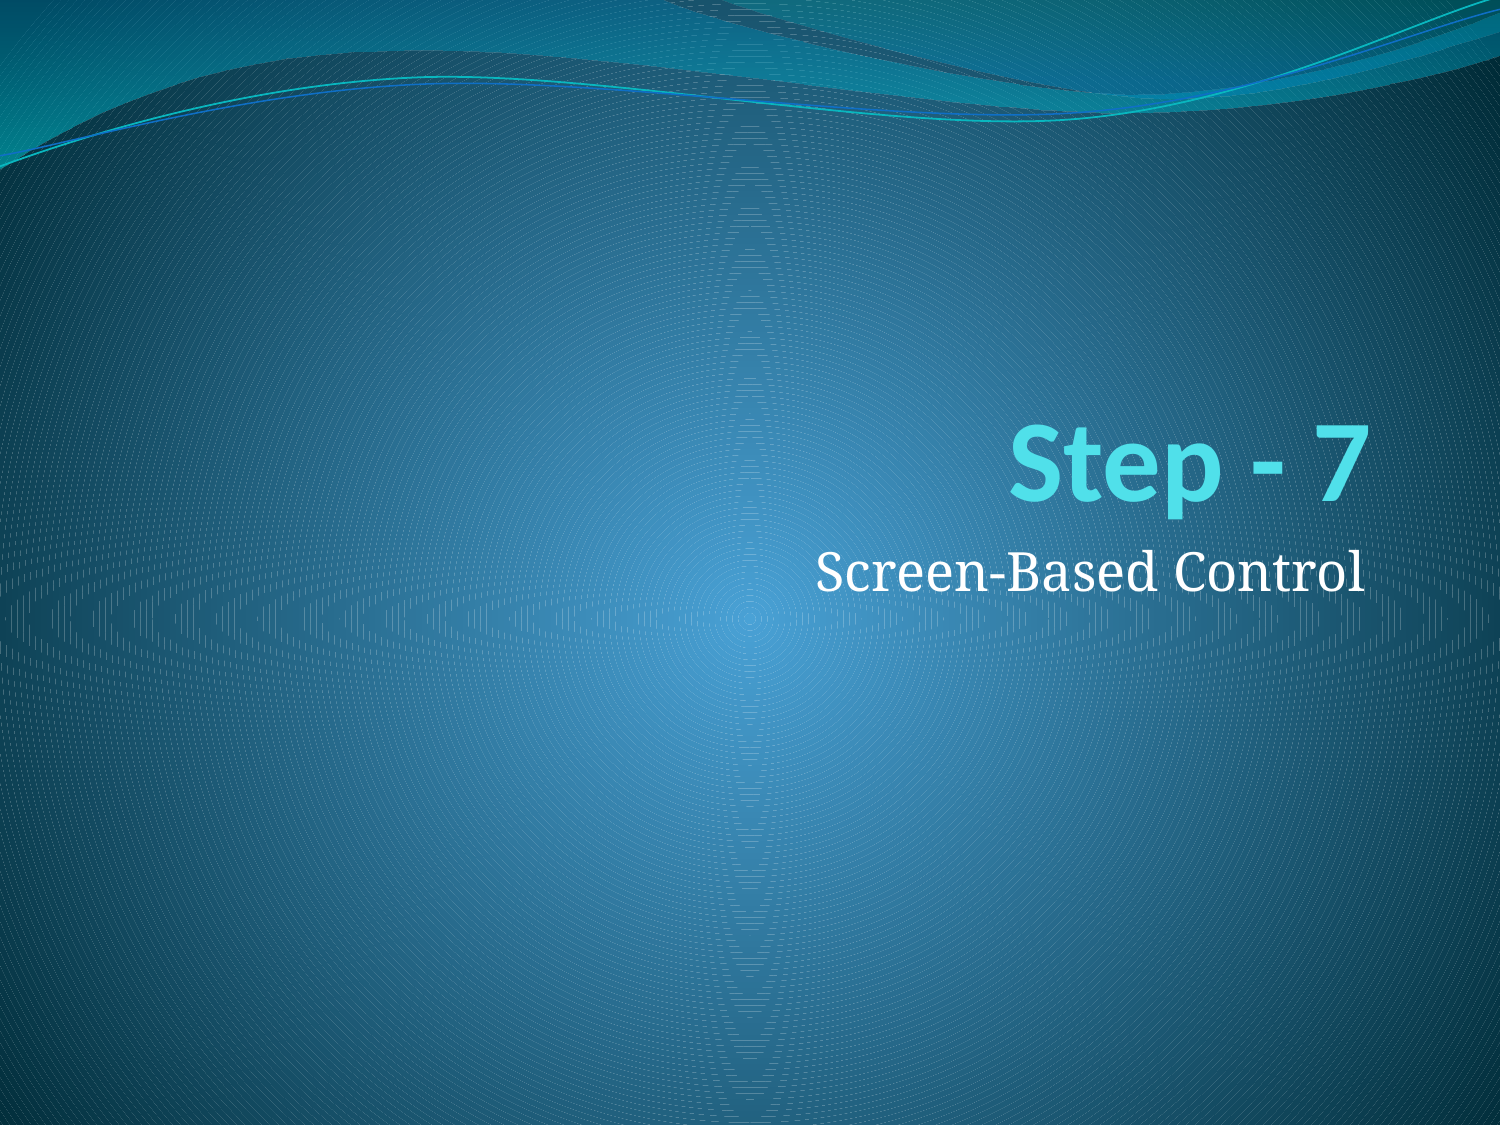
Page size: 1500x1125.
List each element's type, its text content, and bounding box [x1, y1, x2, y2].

subtitle Screen-Based Control [87, 529, 1376, 818]
title Step - 7 [87, 224, 1376, 525]
